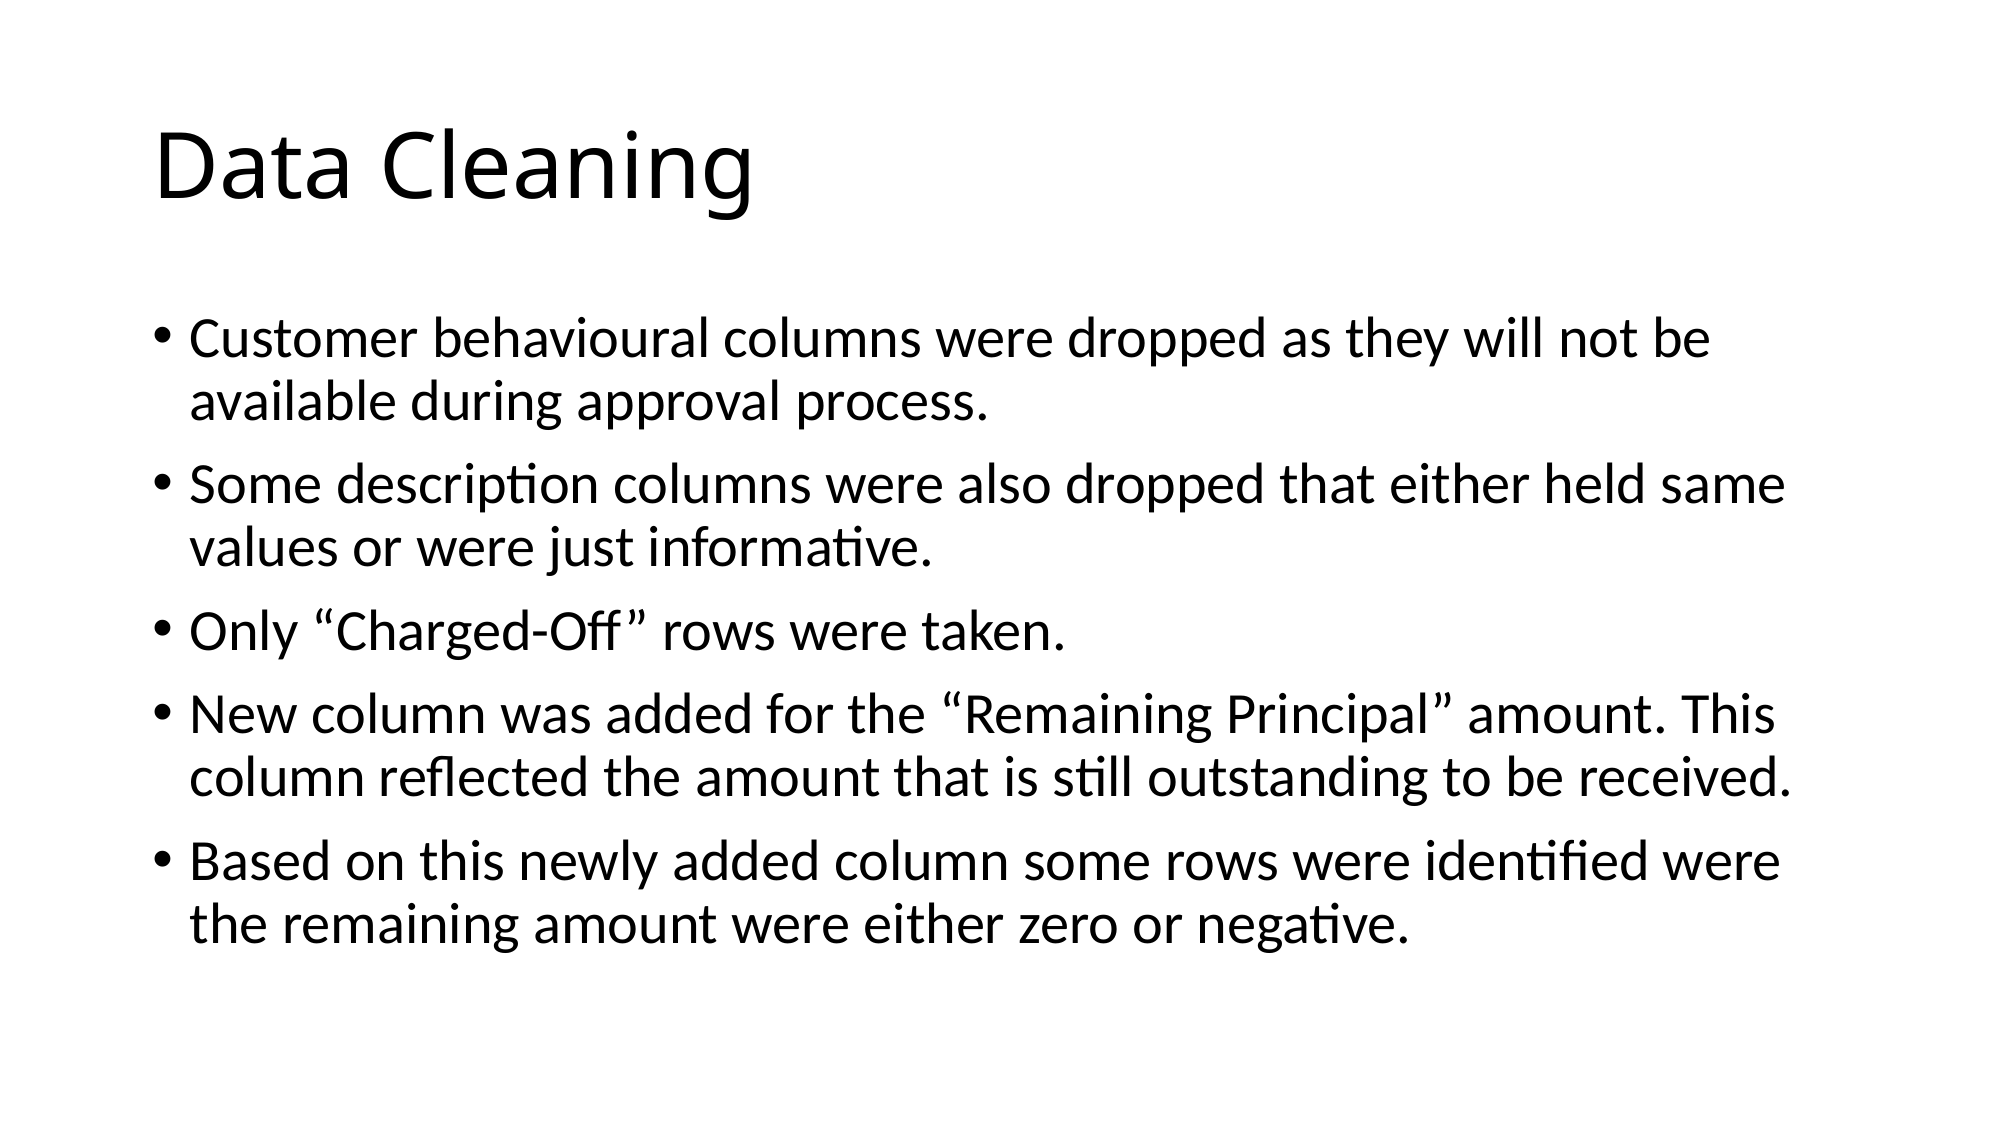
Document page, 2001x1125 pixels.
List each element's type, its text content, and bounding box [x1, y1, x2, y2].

list Customer behavioural columns were dropped as they will not be available during approval process. Some description columns were also dropped that either held same values or were just informative. Only “Charged-Off” rows were taken. New column was added for the “Remaining Principal” amount. This column reflected the amount that is still outstanding to be received. Based on this newly added column some rows were identified were the remaining amount were either zero or negative. [137, 299, 1863, 1014]
title Data Cleaning [137, 59, 1863, 278]
